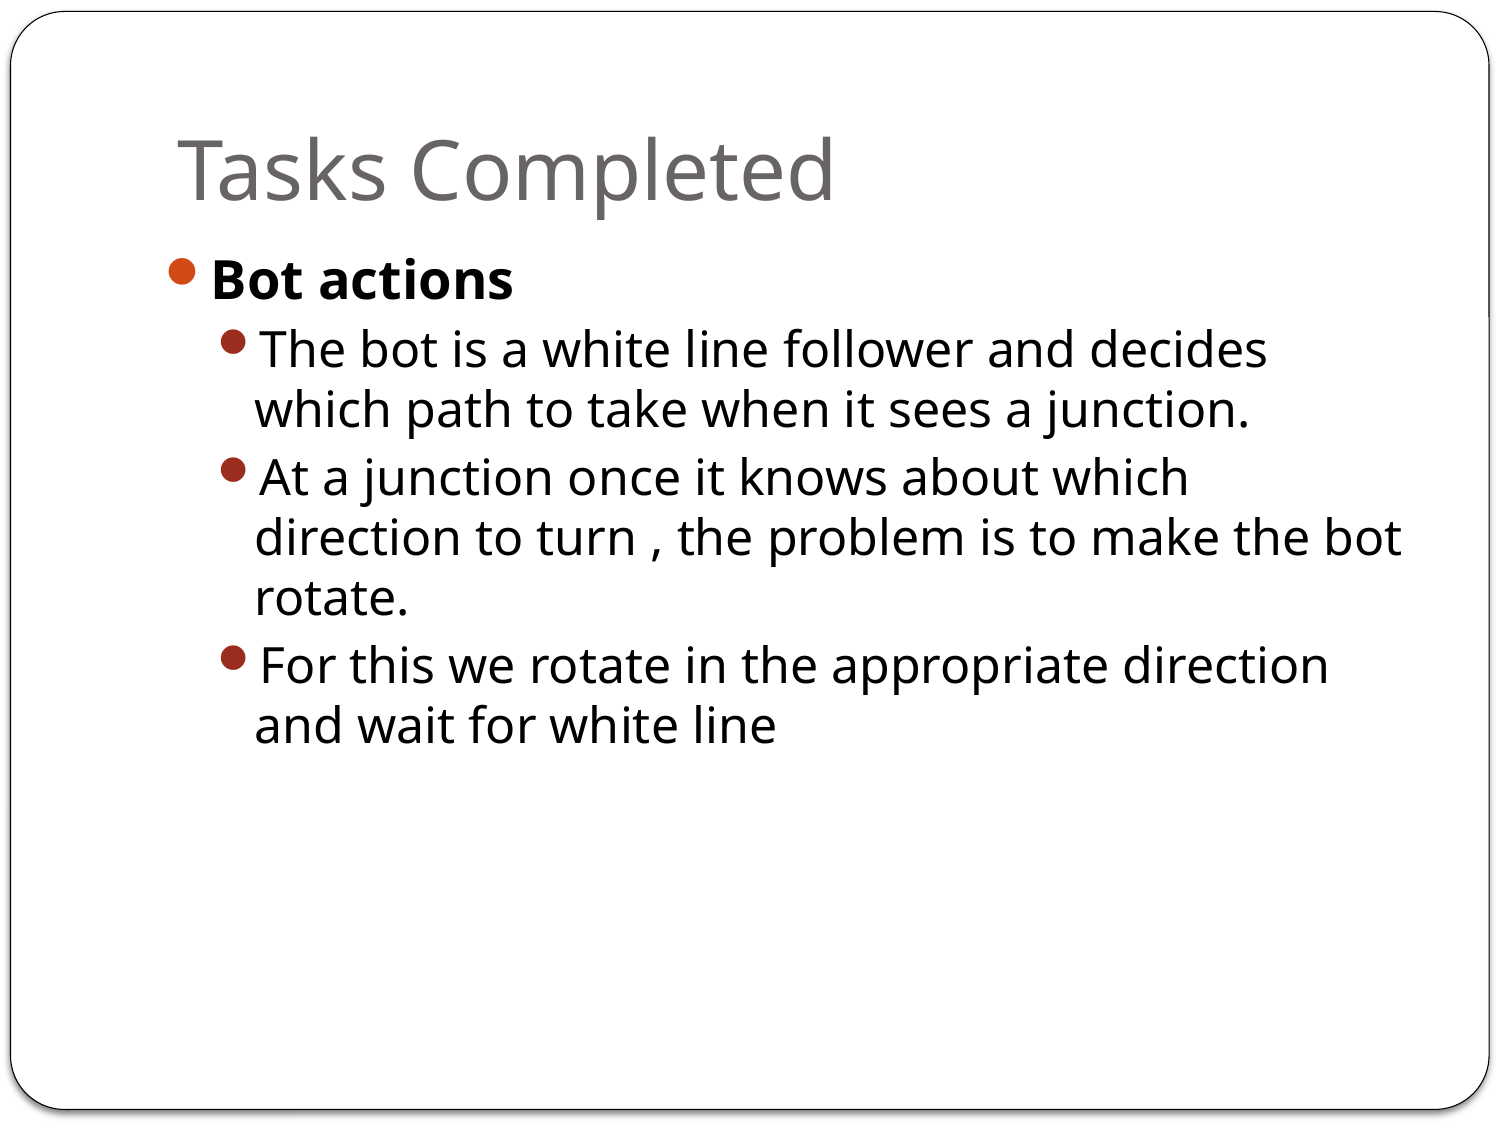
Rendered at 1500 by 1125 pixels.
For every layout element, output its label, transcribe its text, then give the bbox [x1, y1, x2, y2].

title Tasks Completed [162, 45, 1438, 233]
list Bot actions The bot is a white line follower and decides which path to take when it sees a junction. At a junction once it knows about which direction to turn , the problem is to make the bot rotate. For this we rotate in the appropriate direction and wait for white line [150, 237, 1425, 988]
